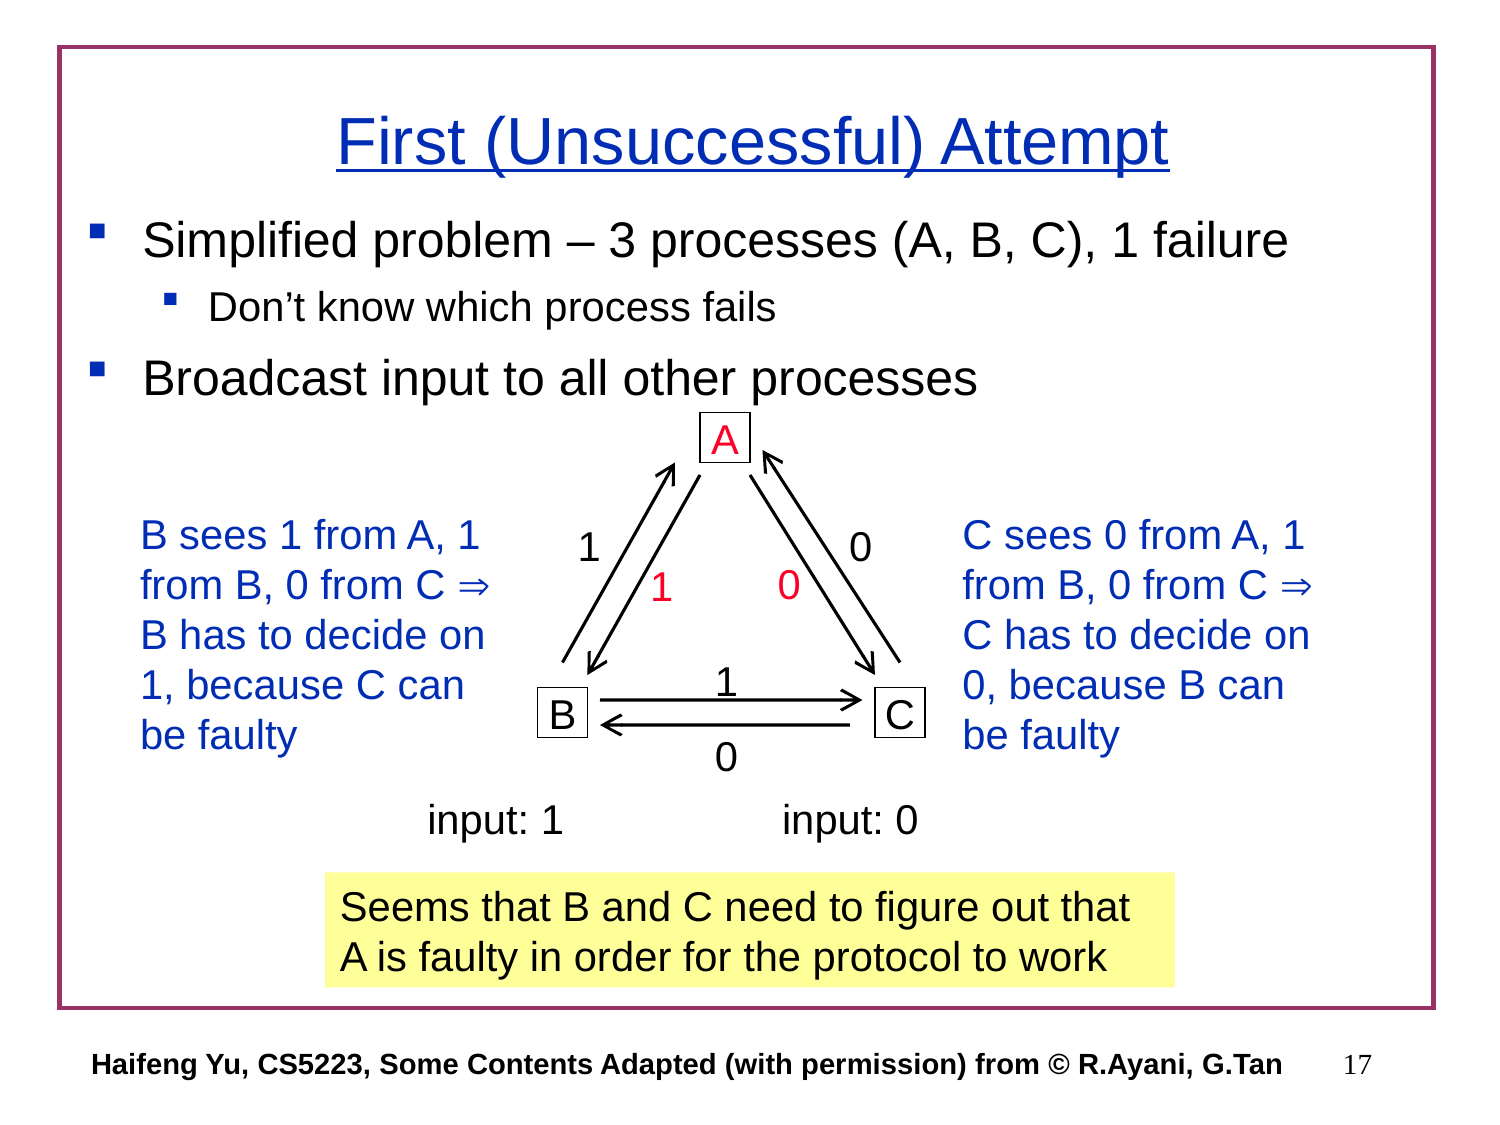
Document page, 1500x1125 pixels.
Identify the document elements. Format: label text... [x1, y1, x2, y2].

text_box [587, 592, 634, 676]
slide_number 17 [1326, 1024, 1388, 1101]
list Simplified problem – 3 processes (A, B, C), 1 failure Don’t know which process fails Broadcast input to all other processes [70, 200, 1421, 439]
text_box C [875, 687, 925, 738]
text_box 0 [699, 726, 754, 788]
title First (Unsuccessful) Attempt [115, 69, 1392, 200]
text_box B sees 1 from A, 1 from B, 0 from C  B has to decide on 1, because C can be faulty [124, 500, 516, 766]
text_box 1 [562, 512, 616, 578]
text_box [816, 580, 875, 676]
text_box Seems that B and C need to figure out that A is faulty in order for the protocol to work [324, 872, 1175, 988]
text_box input: 0 [766, 784, 934, 850]
text_box [616, 462, 676, 568]
text_box [600, 713, 850, 737]
text_box C sees 0 from A, 1 from B, 0 from C  C has to decide on 0, because B can be faulty [947, 500, 1338, 766]
text_box 0 [762, 549, 816, 616]
text_box A [699, 412, 750, 463]
text_box 1 [699, 647, 754, 713]
footer Haifeng Yu, CS5223, Some Contents Adapted (with permission) from © R.Ayani, G.Tan [49, 1024, 1326, 1101]
text_box [762, 450, 833, 560]
text_box B [537, 687, 588, 738]
text_box [754, 688, 863, 712]
text_box input: 1 [412, 784, 580, 850]
text_box 1 [634, 551, 689, 617]
text_box 0 [833, 512, 888, 578]
